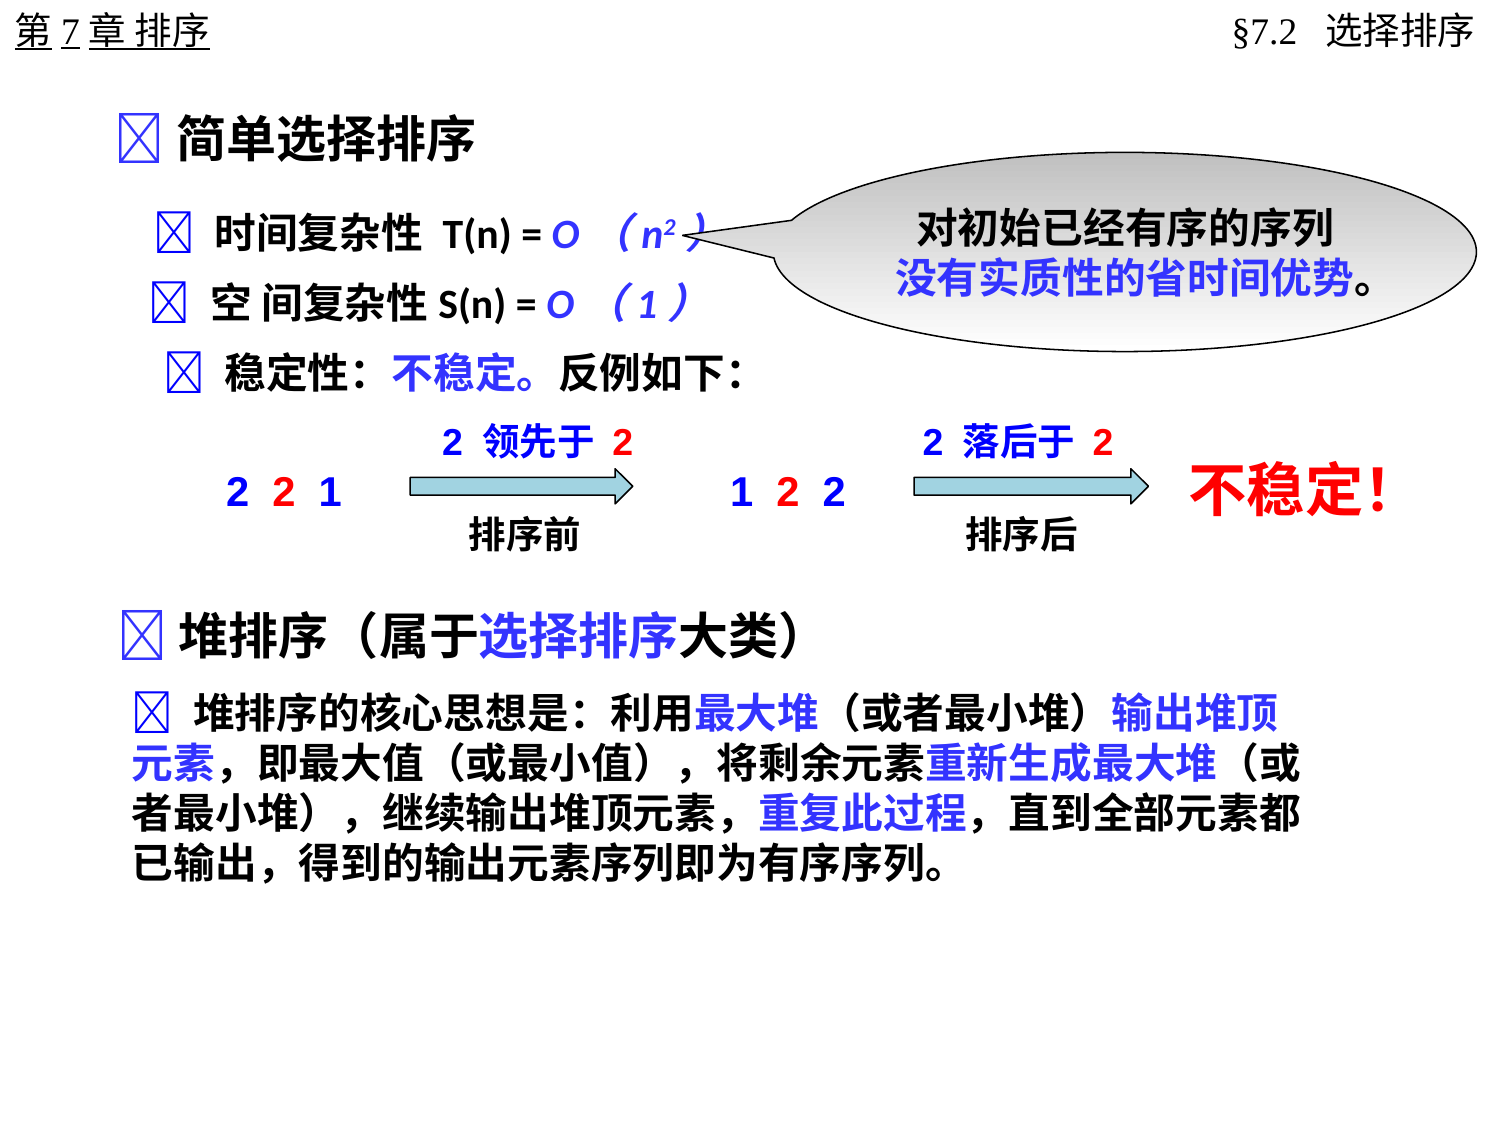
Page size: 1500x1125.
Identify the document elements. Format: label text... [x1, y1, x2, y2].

text_box  稳定性：不稳定。反例如下： [148, 339, 782, 405]
text_box 第7章 排序 [0, 1, 313, 60]
text_box 2 2 1 [211, 457, 357, 522]
text_box 对初始已经有序的序列 没有实质性的省时间优势。 [682, 152, 1477, 352]
text_box  空 间复杂性S(n) = O（1） [134, 269, 724, 335]
text_box 简单选择排序 [99, 99, 492, 175]
text_box 1 2 2 [715, 457, 861, 522]
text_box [409, 409, 642, 565]
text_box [913, 409, 1149, 565]
text_box  堆排序的核心思想是：利用最大堆（或者最小堆）输出堆顶元素，即最大值（或最小值），将剩余元素重新生成最大堆（或者最小堆），继续输出堆顶元素，重复此过程，直到全部元素都已输出，得到的输出元素序列即为有序序列。 [117, 679, 1325, 895]
text_box  时间复杂性 T(n) = O（n2） [138, 199, 743, 264]
text_box §7.2 选择排序 [1183, 1, 1499, 60]
text_box 堆排序（属于选择排序大类） [102, 597, 844, 673]
text_box 不稳定！ [1173, 445, 1437, 531]
